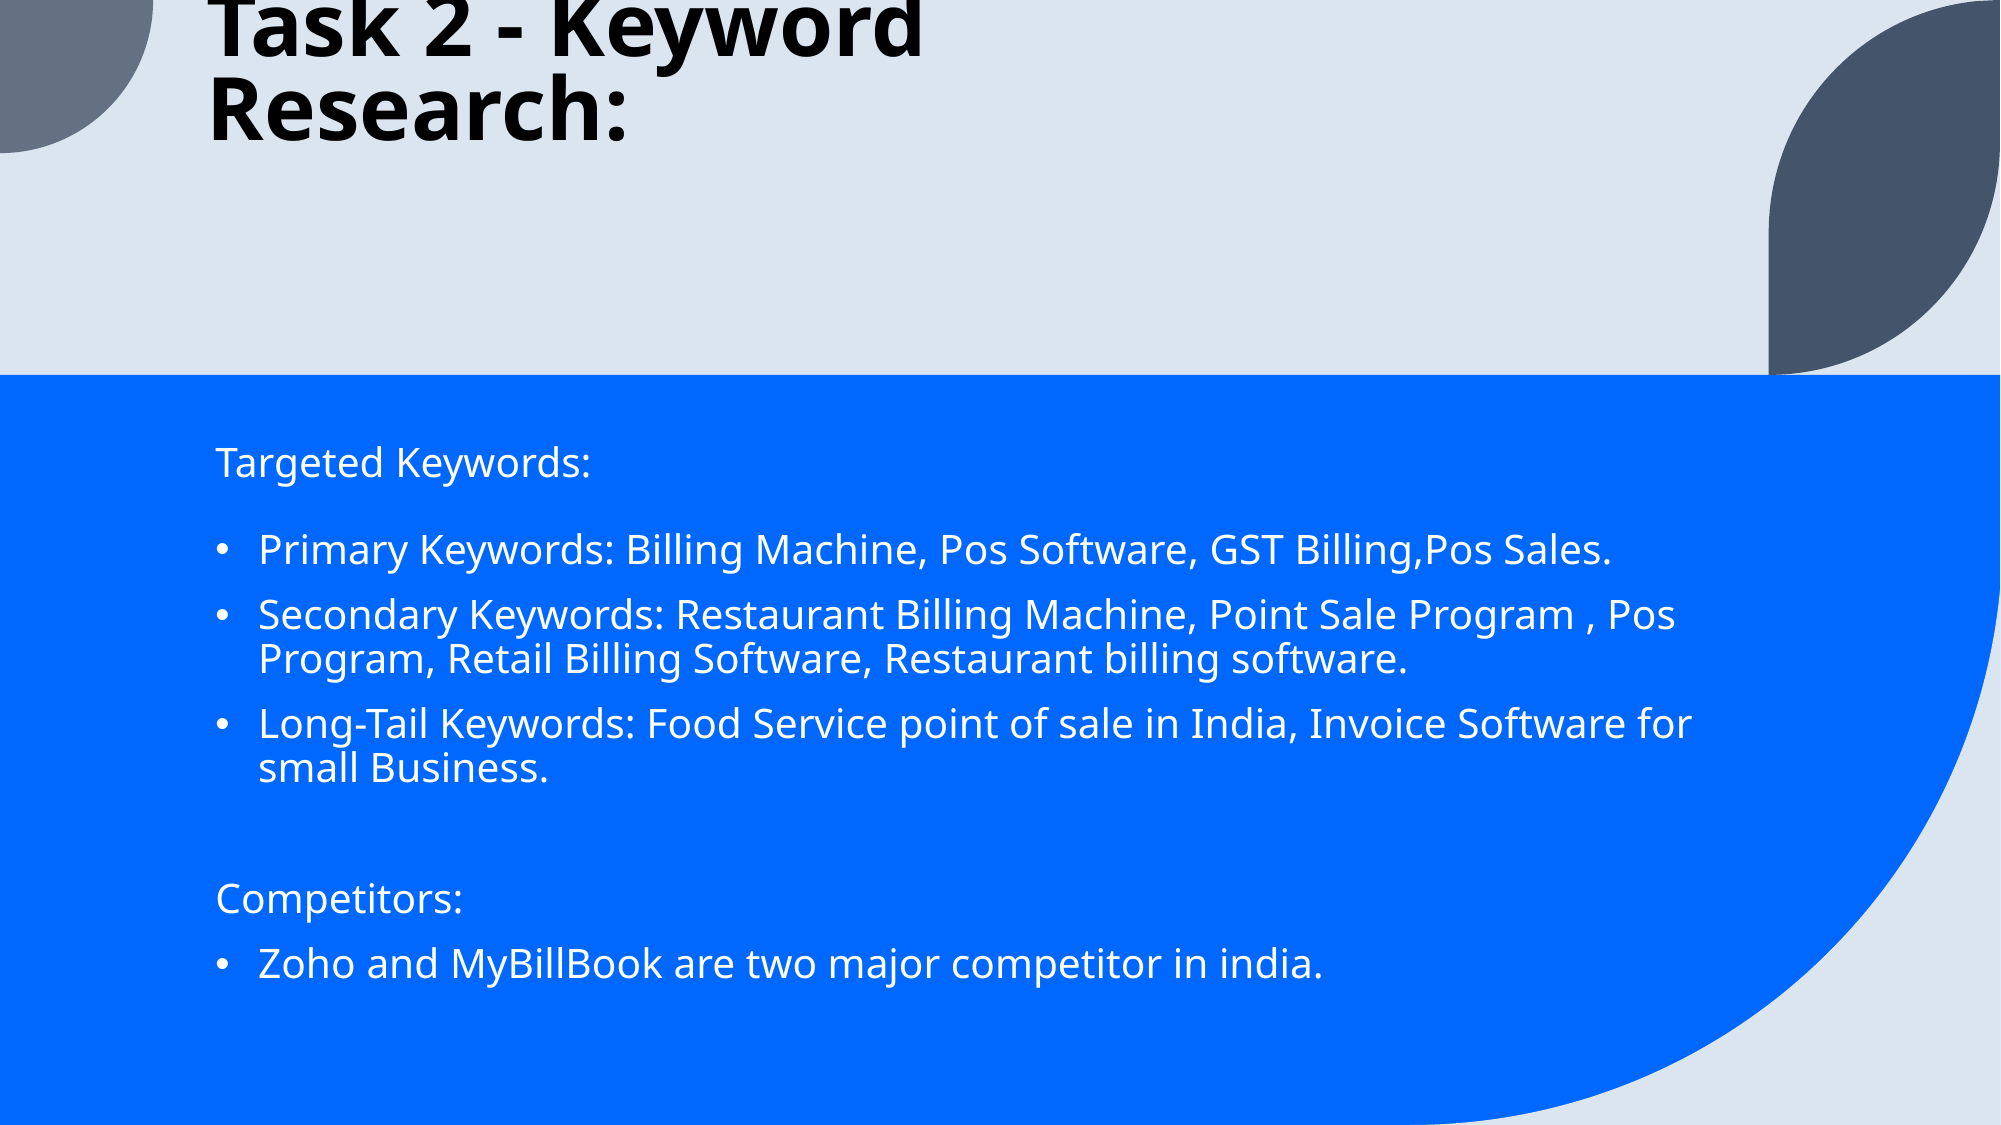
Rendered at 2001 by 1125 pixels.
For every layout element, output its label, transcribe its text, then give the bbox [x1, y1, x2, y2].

title Task 2 - Keyword Research: [191, 0, 1314, 165]
list Targeted Keywords: Primary Keywords: Billing Machine, Pos Software, GST Billing,Pos Sales. Secondary Keywords: Restaurant Billing Machine, Point Sale Program , Pos Program, Retail Billing Software, Restaurant billing software. Long-Tail Keywords: Food Service point of sale in India, Invoice Software for small Business. Competitors: Zoho and MyBillBook are two major competitor in india. [191, 435, 1796, 999]
